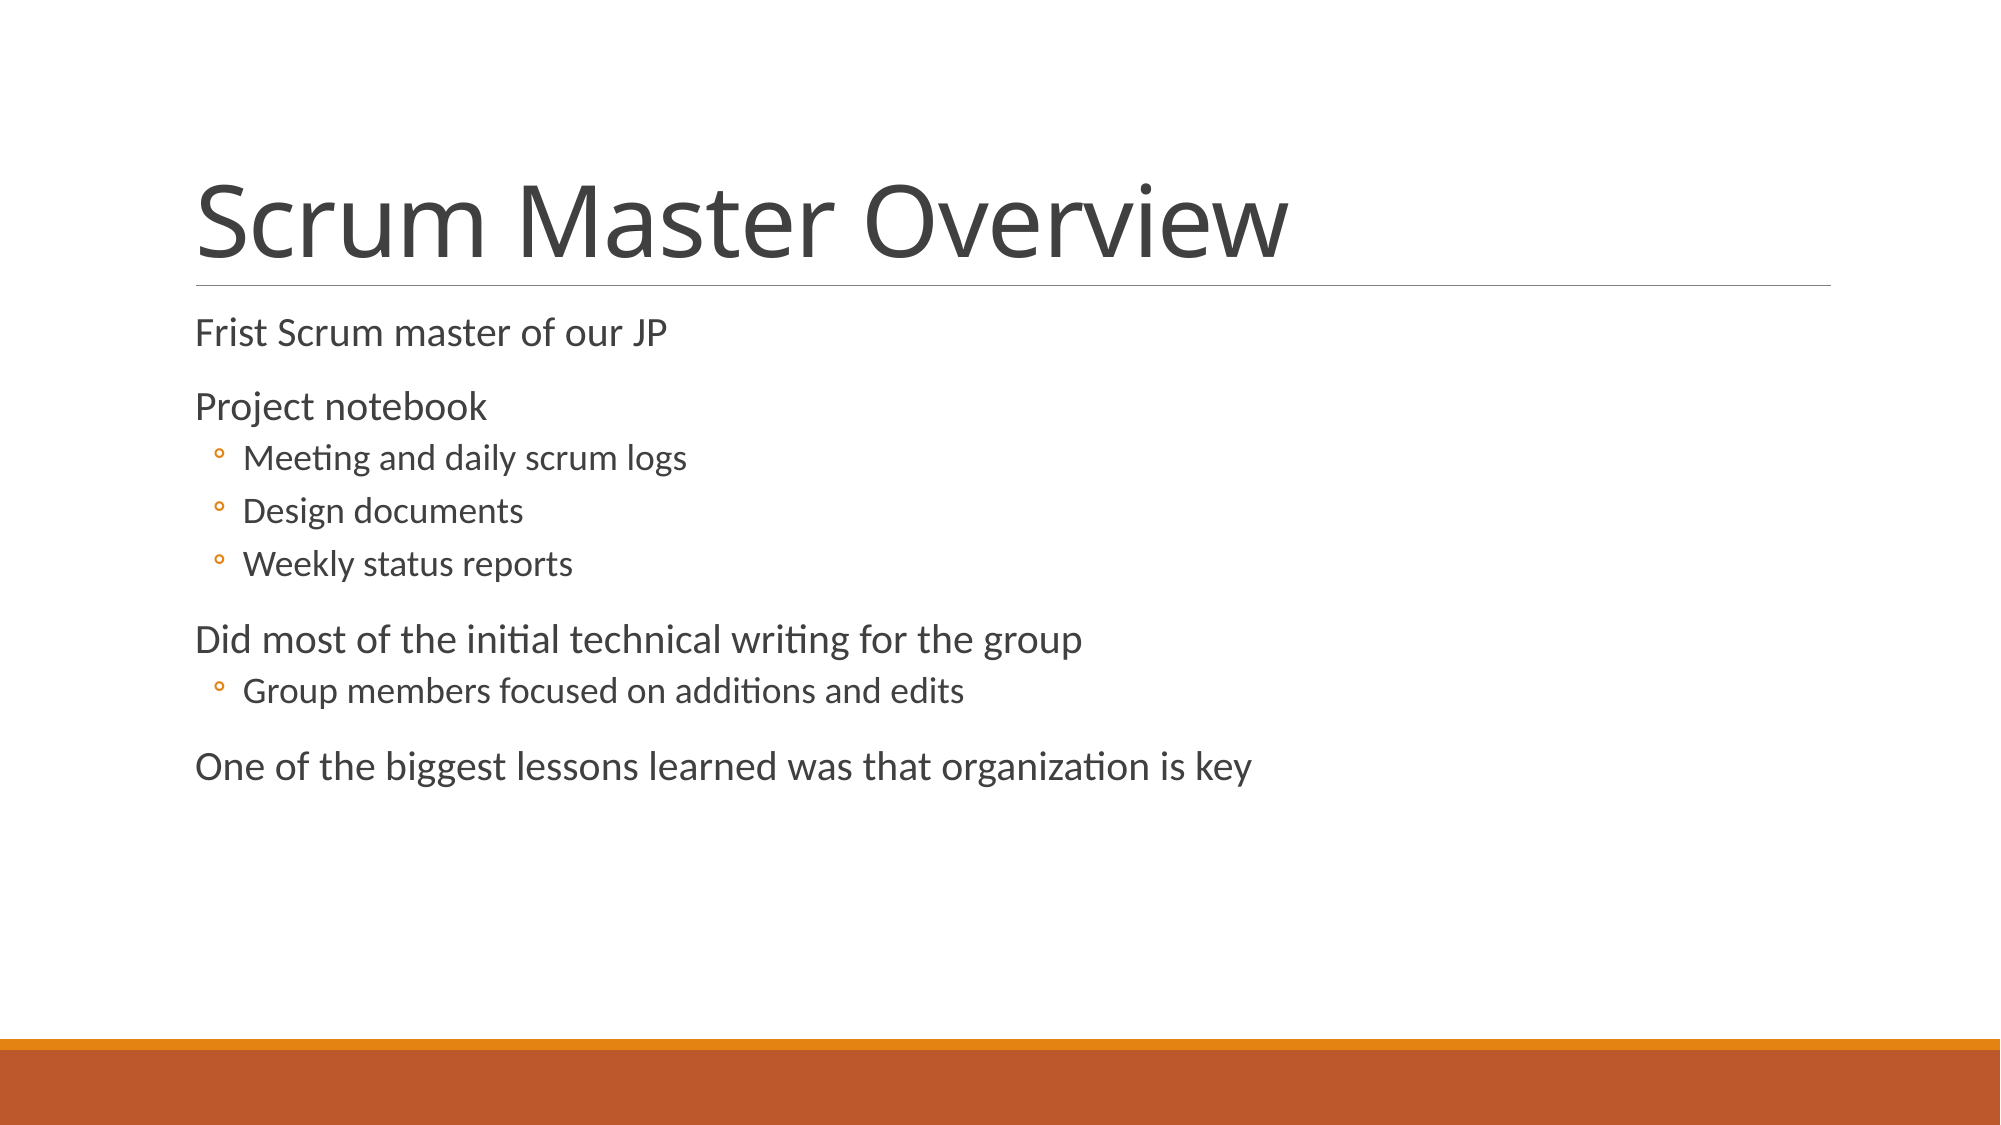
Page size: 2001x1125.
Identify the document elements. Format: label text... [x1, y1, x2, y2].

list Frist Scrum master of our JP Project notebook Meeting and daily scrum logs Design documents Weekly status reports Did most of the initial technical writing for the group Group members focused on additions and edits One of the biggest lessons learned was that organization is key [180, 302, 1830, 963]
title Scrum Master Overview [180, 47, 1830, 285]
